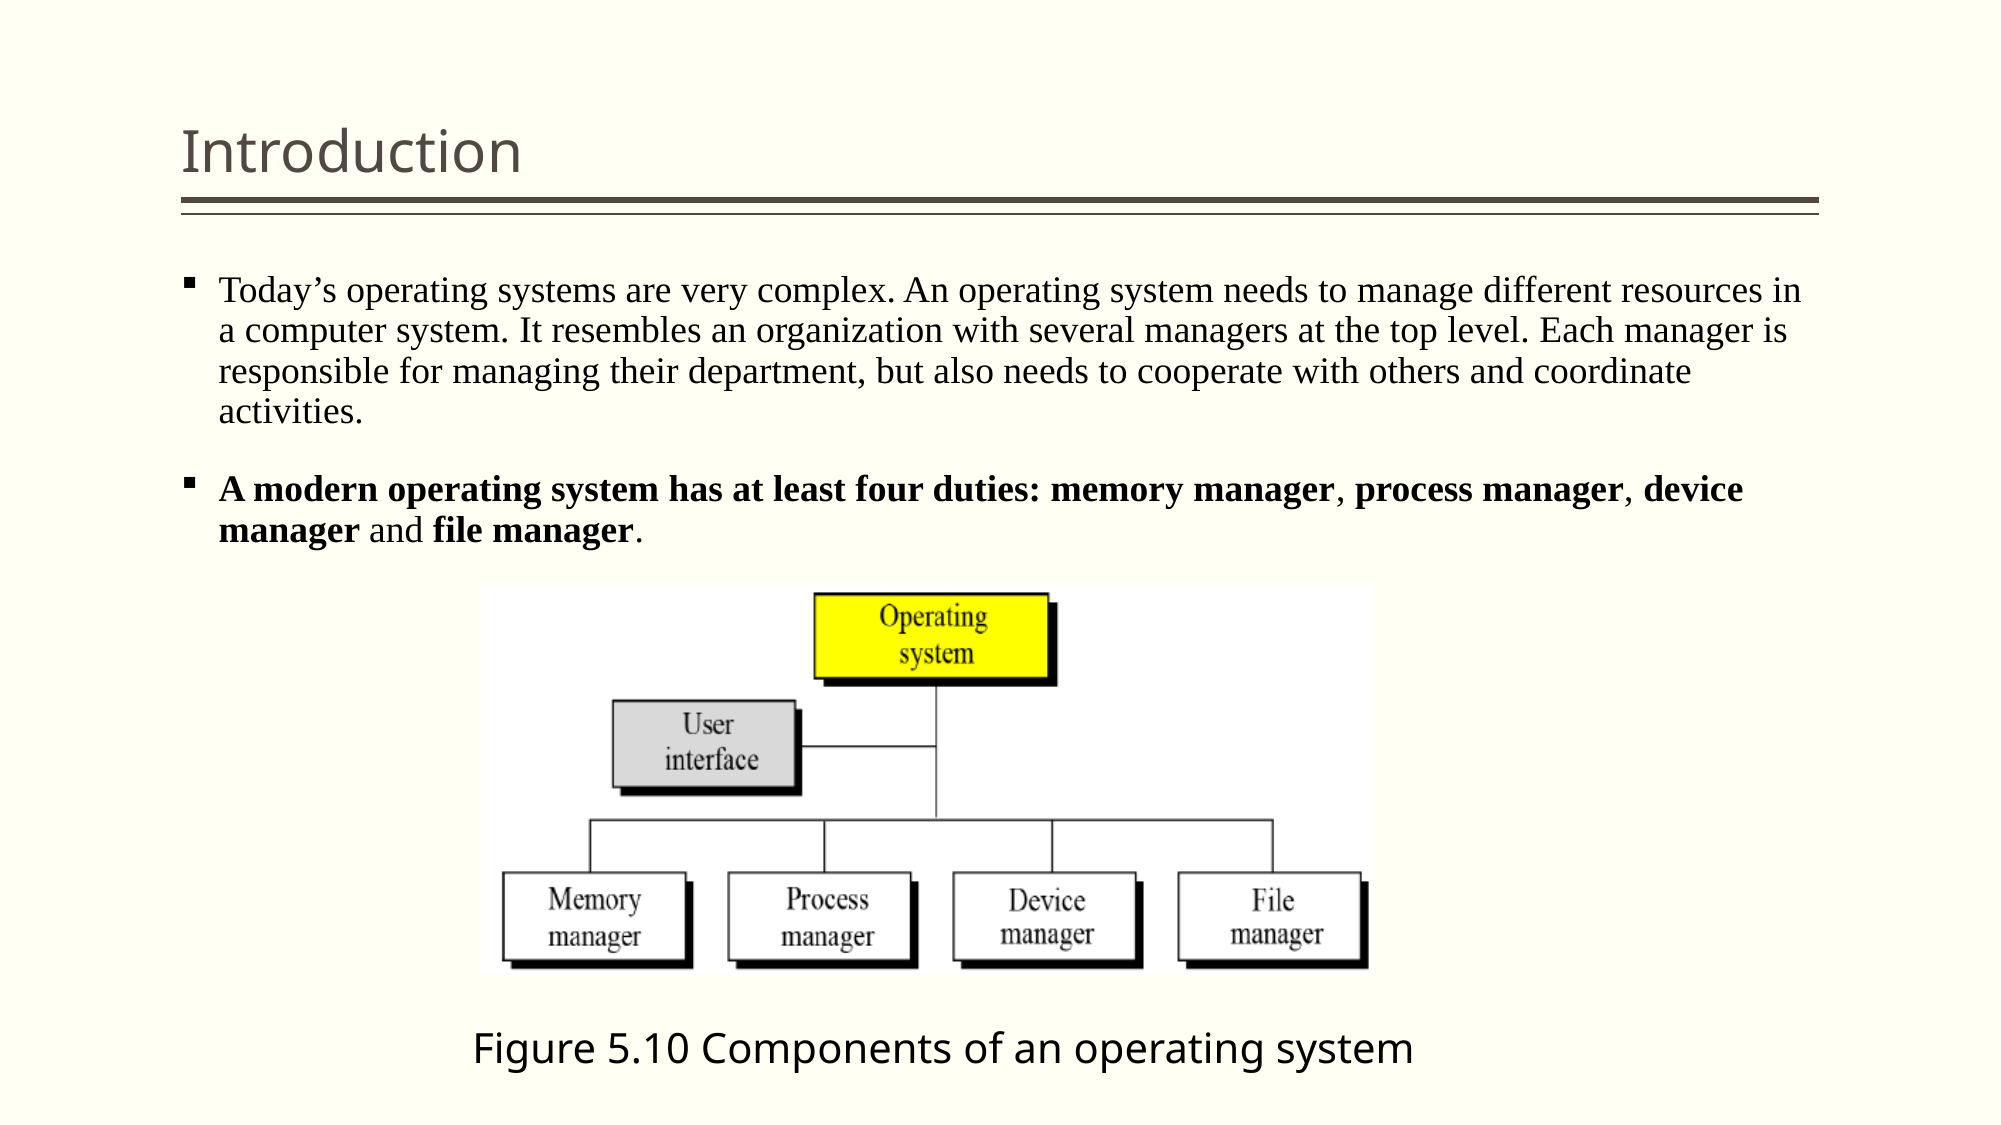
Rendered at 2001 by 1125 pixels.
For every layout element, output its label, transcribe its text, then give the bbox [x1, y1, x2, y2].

list Today’s operating systems are very complex. An operating system needs to manage different resources in a computer system. It resembles an organization with several managers at the top level. Each manager is responsible for managing their department, but also needs to cooperate with others and coordinate activities. A modern operating system has at least four duties: memory manager, process manager, device manager and file manager. [181, 262, 1819, 563]
text_box Figure 5.10 Components of an operating system [457, 1014, 1458, 1080]
title Introduction [181, 12, 1819, 193]
picture [481, 584, 1375, 975]
